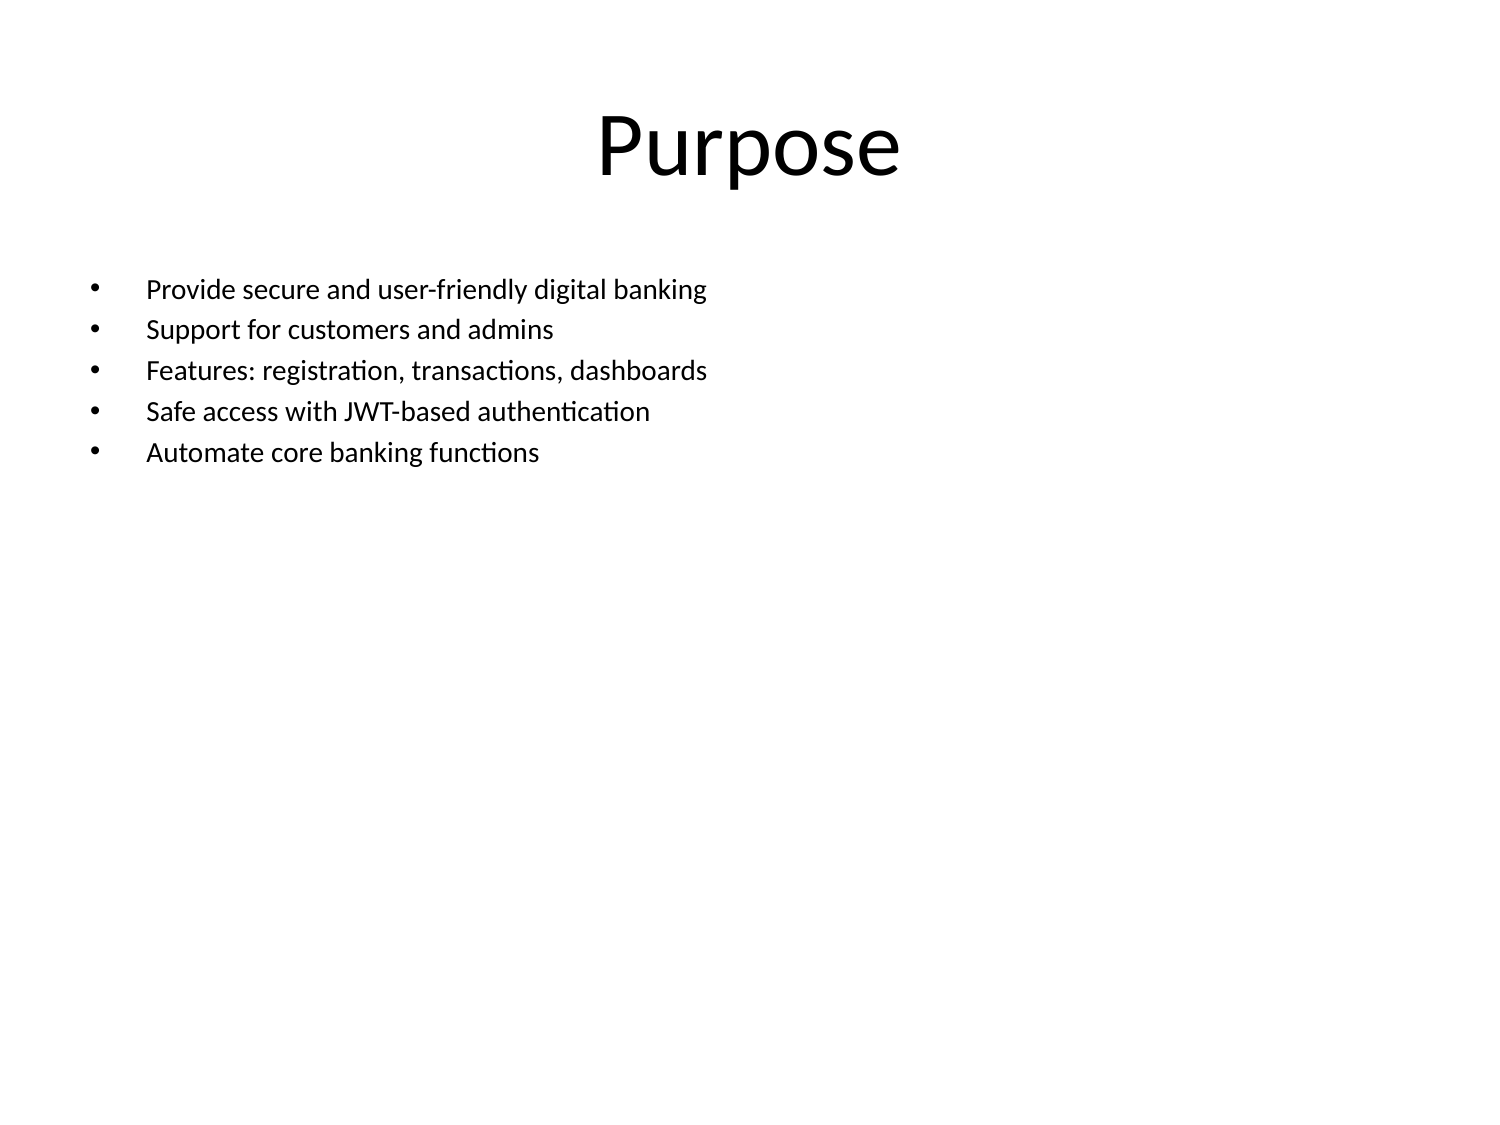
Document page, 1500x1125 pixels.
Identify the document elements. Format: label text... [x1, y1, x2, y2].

title Purpose [75, 45, 1425, 233]
list Provide secure and user-friendly digital banking Support for customers and admins Features: registration, transactions, dashboards Safe access with JWT-based authentication Automate core banking functions [75, 262, 1425, 1005]
